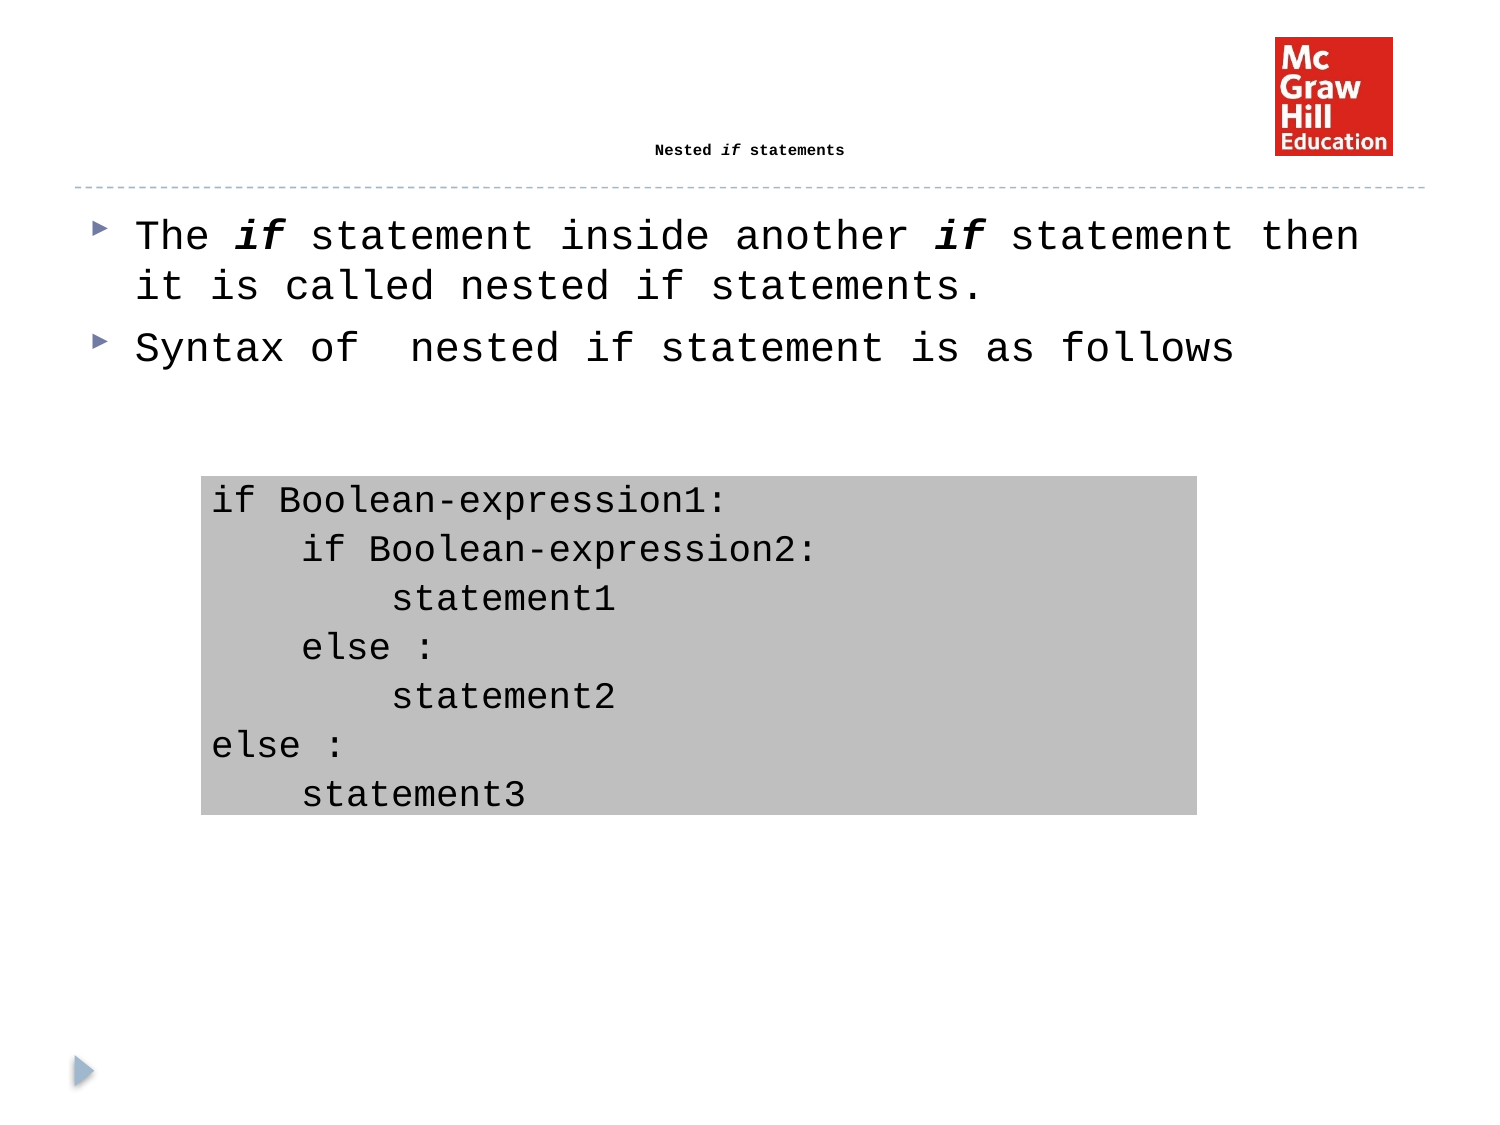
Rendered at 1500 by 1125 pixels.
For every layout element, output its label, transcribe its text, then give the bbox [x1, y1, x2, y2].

table_header if Boolean-expression1: if Boolean-expression2: statement1 else : statement2 else : statement3 [201, 476, 1197, 815]
title Nested if statements [75, 75, 1425, 175]
picture [1275, 37, 1393, 75]
list The if statement inside another if statement then it is called nested if statements. Syntax of nested if statement is as follows [75, 200, 1425, 1010]
